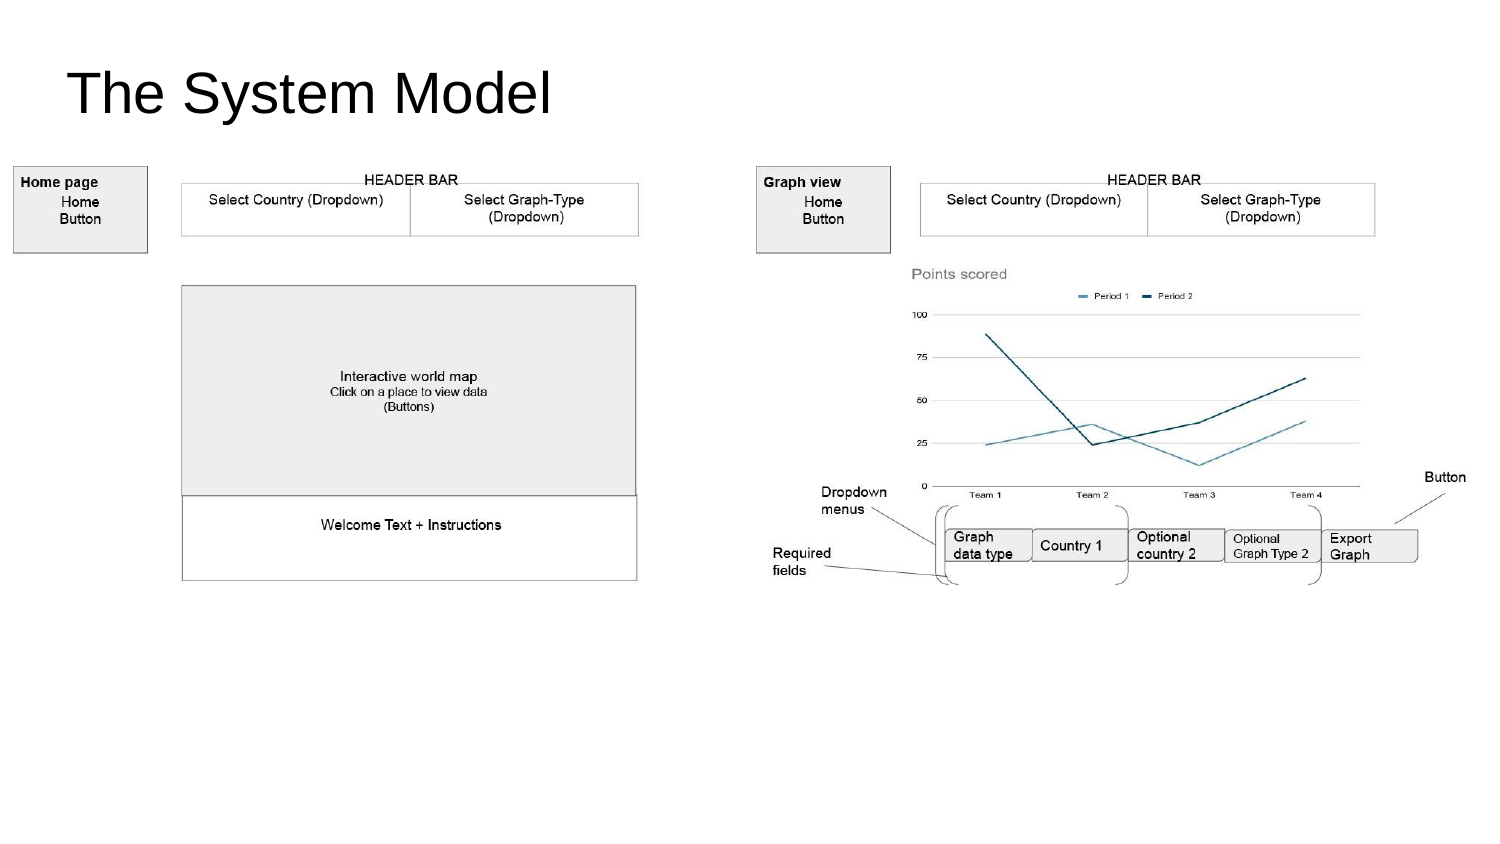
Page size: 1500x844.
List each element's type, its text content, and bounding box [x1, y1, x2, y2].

title The System Model [51, 39, 1449, 134]
picture [12, 166, 1500, 586]
